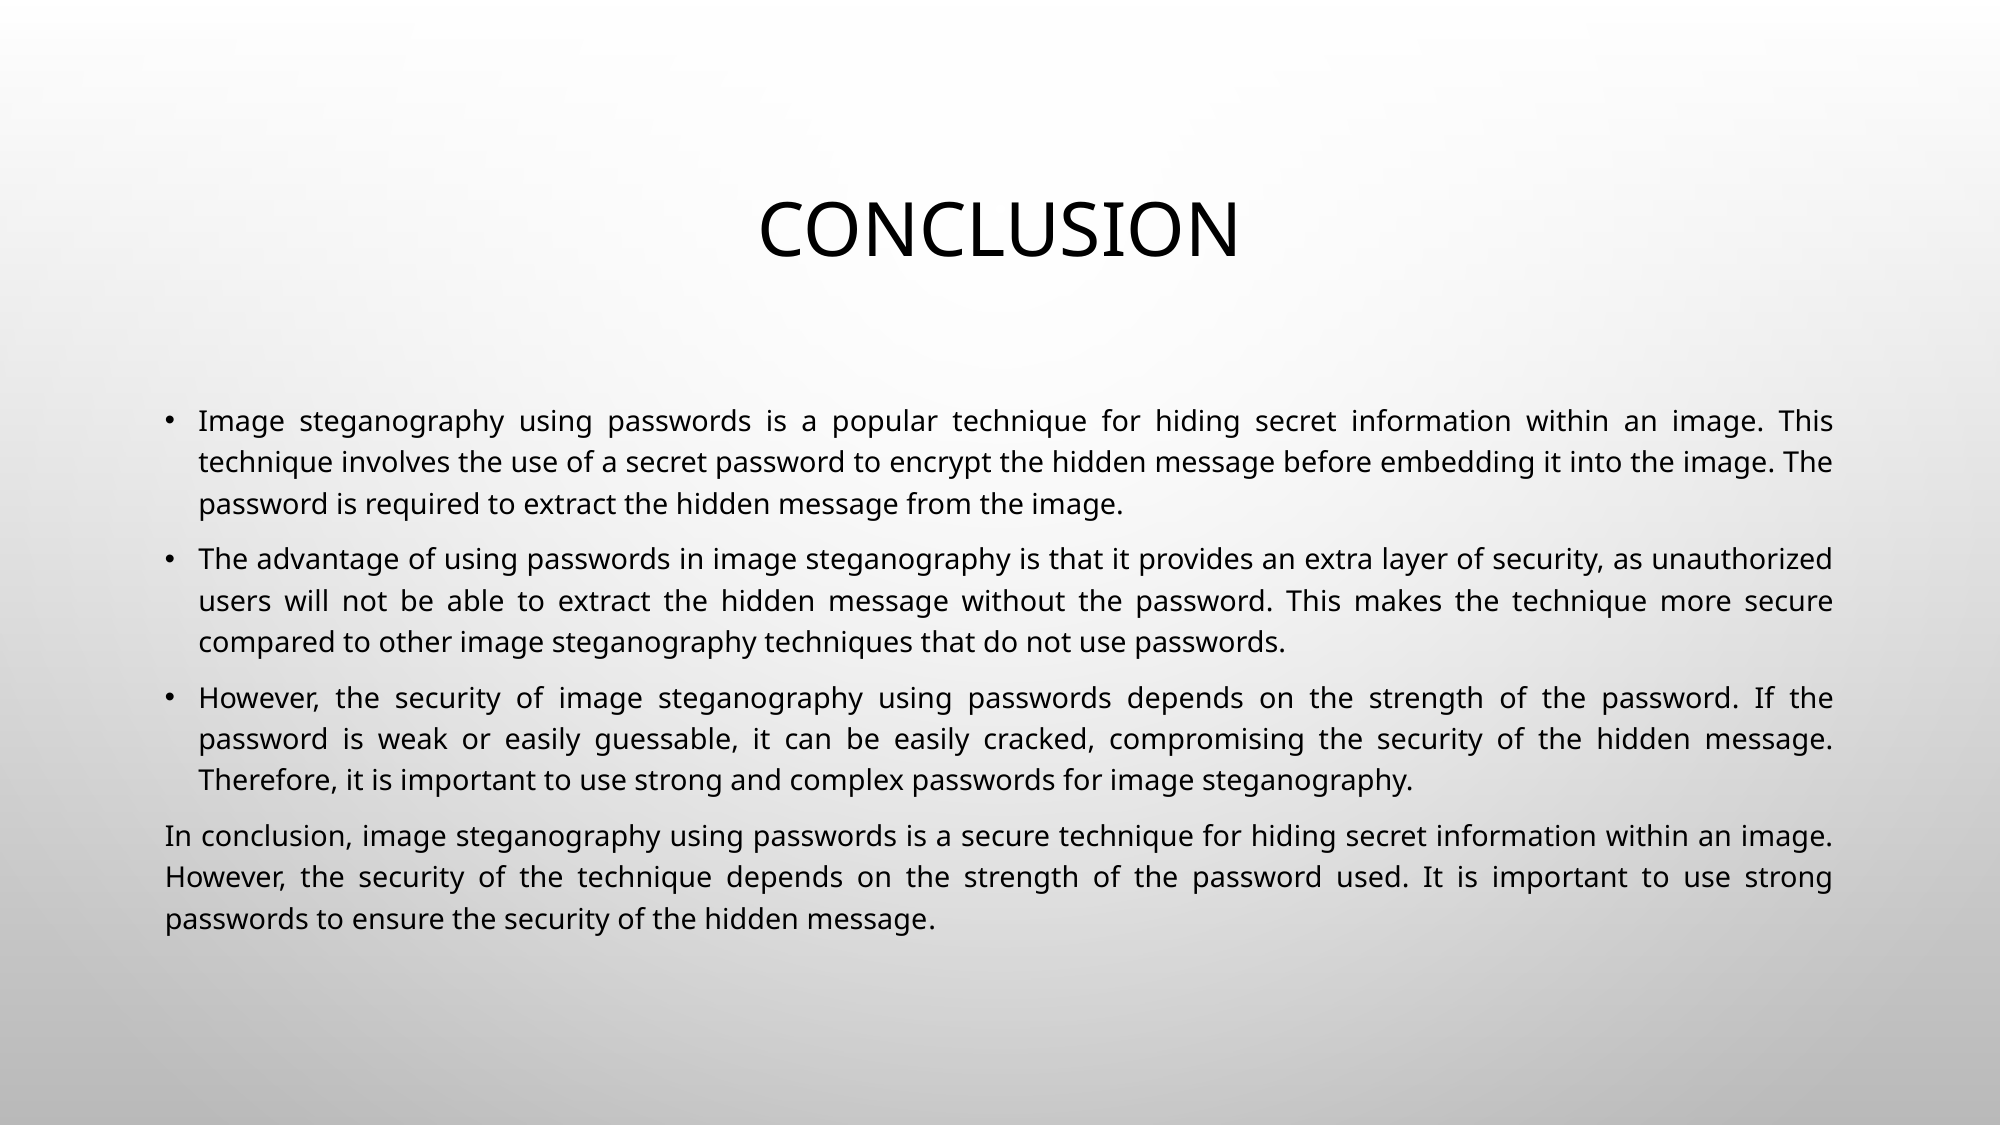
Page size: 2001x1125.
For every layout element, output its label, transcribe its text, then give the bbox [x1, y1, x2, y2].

list Image steganography using passwords is a popular technique for hiding secret information within an image. This technique involves the use of a secret password to encrypt the hidden message before embedding it into the image. The password is required to extract the hidden message from the image. The advantage of using passwords in image steganography is that it provides an extra layer of security, as unauthorized users will not be able to extract the hidden message without the password. This makes the technique more secure compared to other image steganography techniques that do not use passwords. However, the security of image steganography using passwords depends on the strength of the password. If the password is weak or easily guessable, it can be easily cracked, compromising the security of the hidden message. Therefore, it is important to use strong and complex passwords for image steganography. In conclusion, image steganography using passwords is a secure technique for hiding secret information within an image. However, the security of the technique depends on the strength of the password used. It is important to use strong passwords to ensure the security of the hidden message. [149, 388, 1851, 950]
title CONCLUSION [149, 101, 1851, 364]
picture [0, 0, 2000, 1125]
